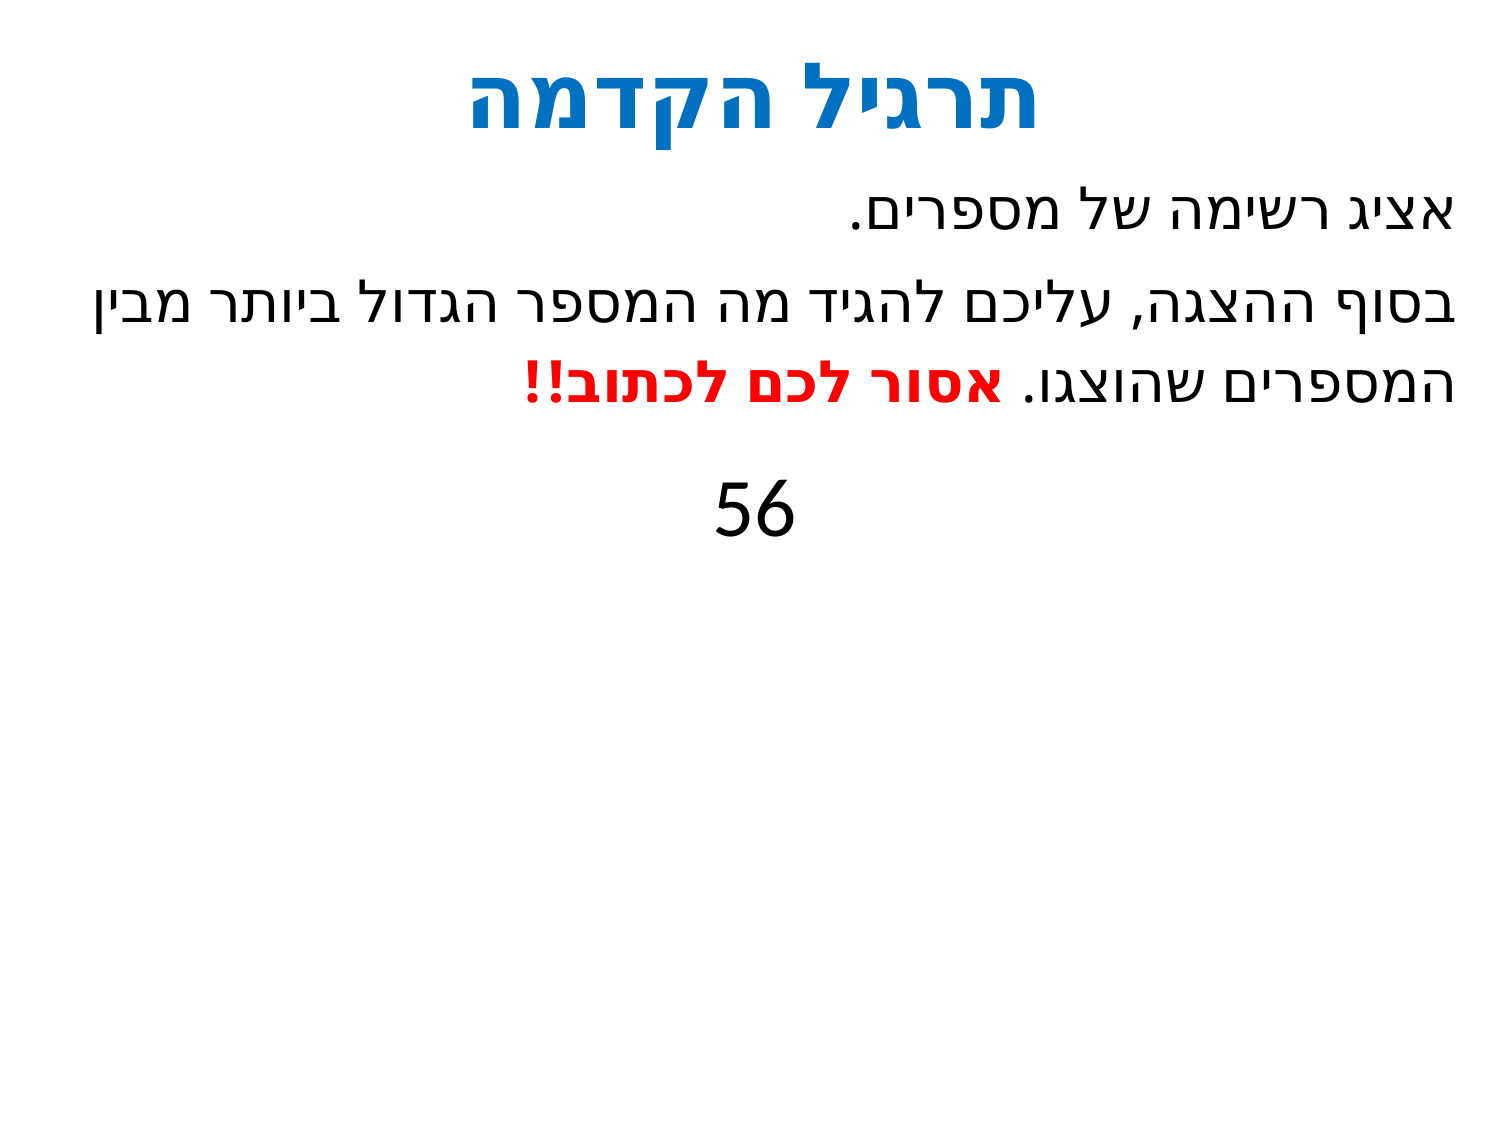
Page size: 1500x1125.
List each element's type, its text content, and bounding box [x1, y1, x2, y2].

title תרגיל הקדמה [34, 0, 1474, 153]
text_box אציג רשימה של מספרים. בסוף ההצגה, עליכם להגיד מה המספר הגדול ביותר מבין המספרים שהוצגו. אסור לכם לכתוב!! [34, 153, 1474, 705]
text_box 56 [697, 430, 845, 561]
